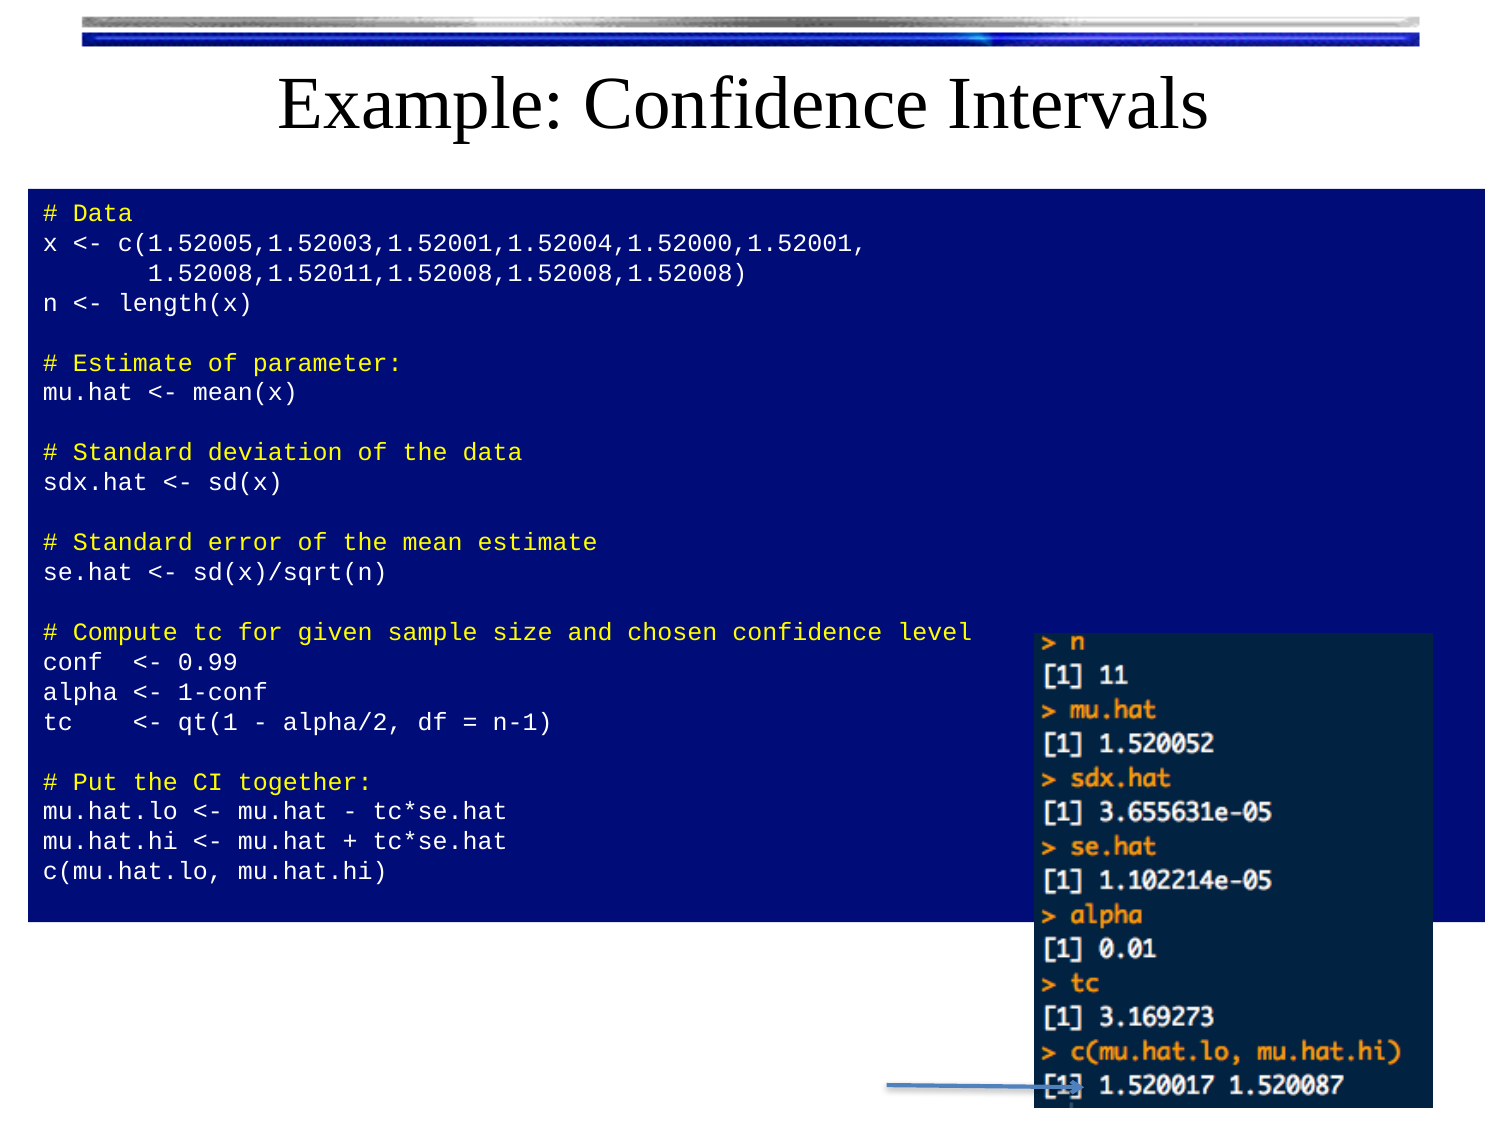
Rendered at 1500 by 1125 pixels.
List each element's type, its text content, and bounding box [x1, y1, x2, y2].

text_box # Data x <- c(1.52005,1.52003,1.52001,1.52004,1.52000,1.52001, 1.52008,1.52011,1.52008,1.52008,1.52008) n <- length(x) # Estimate of parameter: mu.hat <- mean(x) # Standard deviation of the data sdx.hat <- sd(x) # Standard error of the mean estimate se.hat <- sd(x)/sqrt(n) # Compute tc for given sample size and chosen confidence level conf <- 0.99 alpha <- 1-conf tc <- qt(1 - alpha/2, df = n-1) # Put the CI together: mu.hat.lo <- mu.hat - tc*se.hat mu.hat.hi <- mu.hat + tc*se.hat c(mu.hat.lo, mu.hat.hi) [28, 188, 1485, 923]
text_box Example: Confidence Intervals [37, 36, 1450, 162]
picture [79, 12, 1426, 52]
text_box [886, 1084, 1085, 1088]
picture [1034, 633, 1433, 1108]
